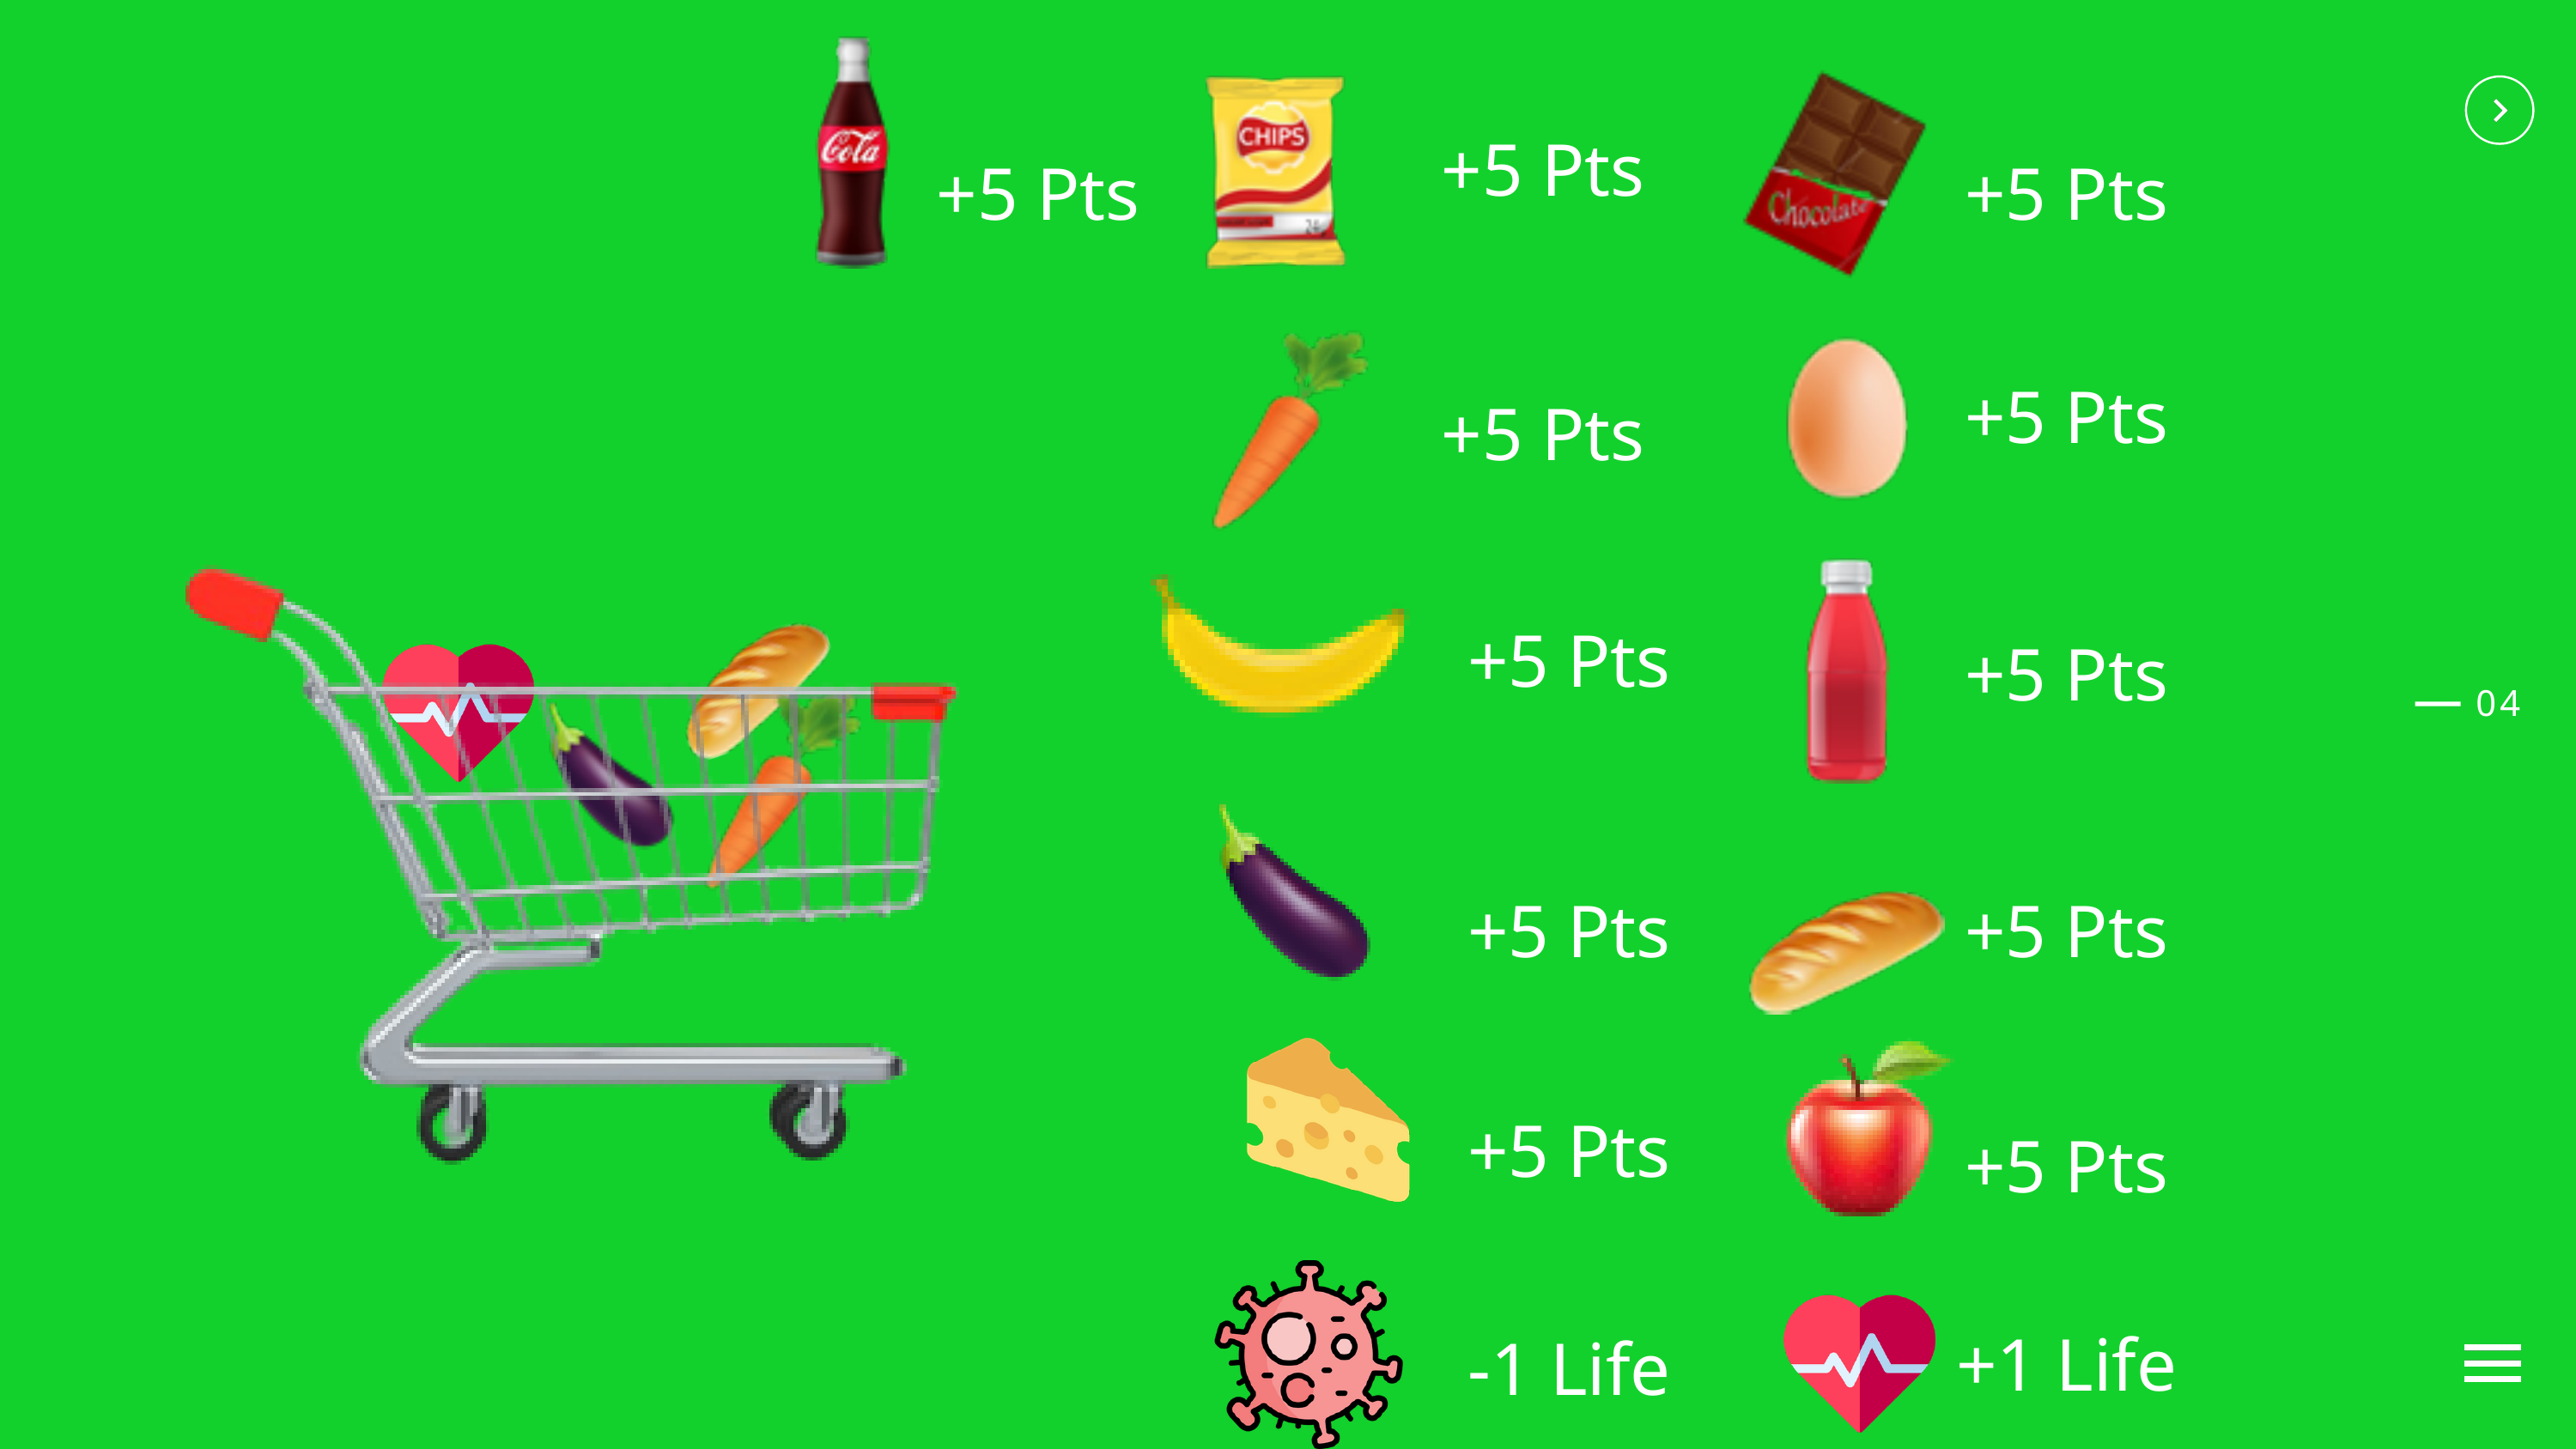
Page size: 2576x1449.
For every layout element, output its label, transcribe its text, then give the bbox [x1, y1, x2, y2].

picture [780, 22, 925, 269]
text_box +1 Life [1942, 1293, 2190, 1406]
text_box +5 Pts [1952, 602, 2181, 715]
text_box +5 Pts [929, 122, 1152, 235]
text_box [2415, 682, 2521, 725]
text_box +5 Pts [1958, 1094, 2181, 1207]
text_box +5 Pts [1429, 362, 1657, 476]
picture [1246, 1038, 1411, 1202]
picture [1213, 1260, 1403, 1449]
text_box +5 Pts [1455, 1079, 1684, 1192]
picture [1722, 56, 1954, 288]
text_box +5 Pts [1958, 344, 2181, 458]
picture [1739, 308, 1954, 785]
text_box +5 Pts [1455, 858, 1684, 972]
text_box +5 Pts [1429, 98, 1657, 211]
picture [1783, 1038, 1954, 1217]
text_box +5 Pts [1958, 122, 2181, 235]
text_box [2464, 75, 2535, 145]
picture [2464, 1344, 2521, 1383]
picture [1783, 1288, 1935, 1440]
picture [0, 323, 1411, 1202]
picture [1182, 75, 1348, 269]
text_box +5 Pts [1455, 588, 1684, 702]
picture [1748, 890, 1945, 1016]
text_box -1 Life [1455, 1297, 1684, 1410]
text_box +5 Pts [1952, 858, 2181, 972]
